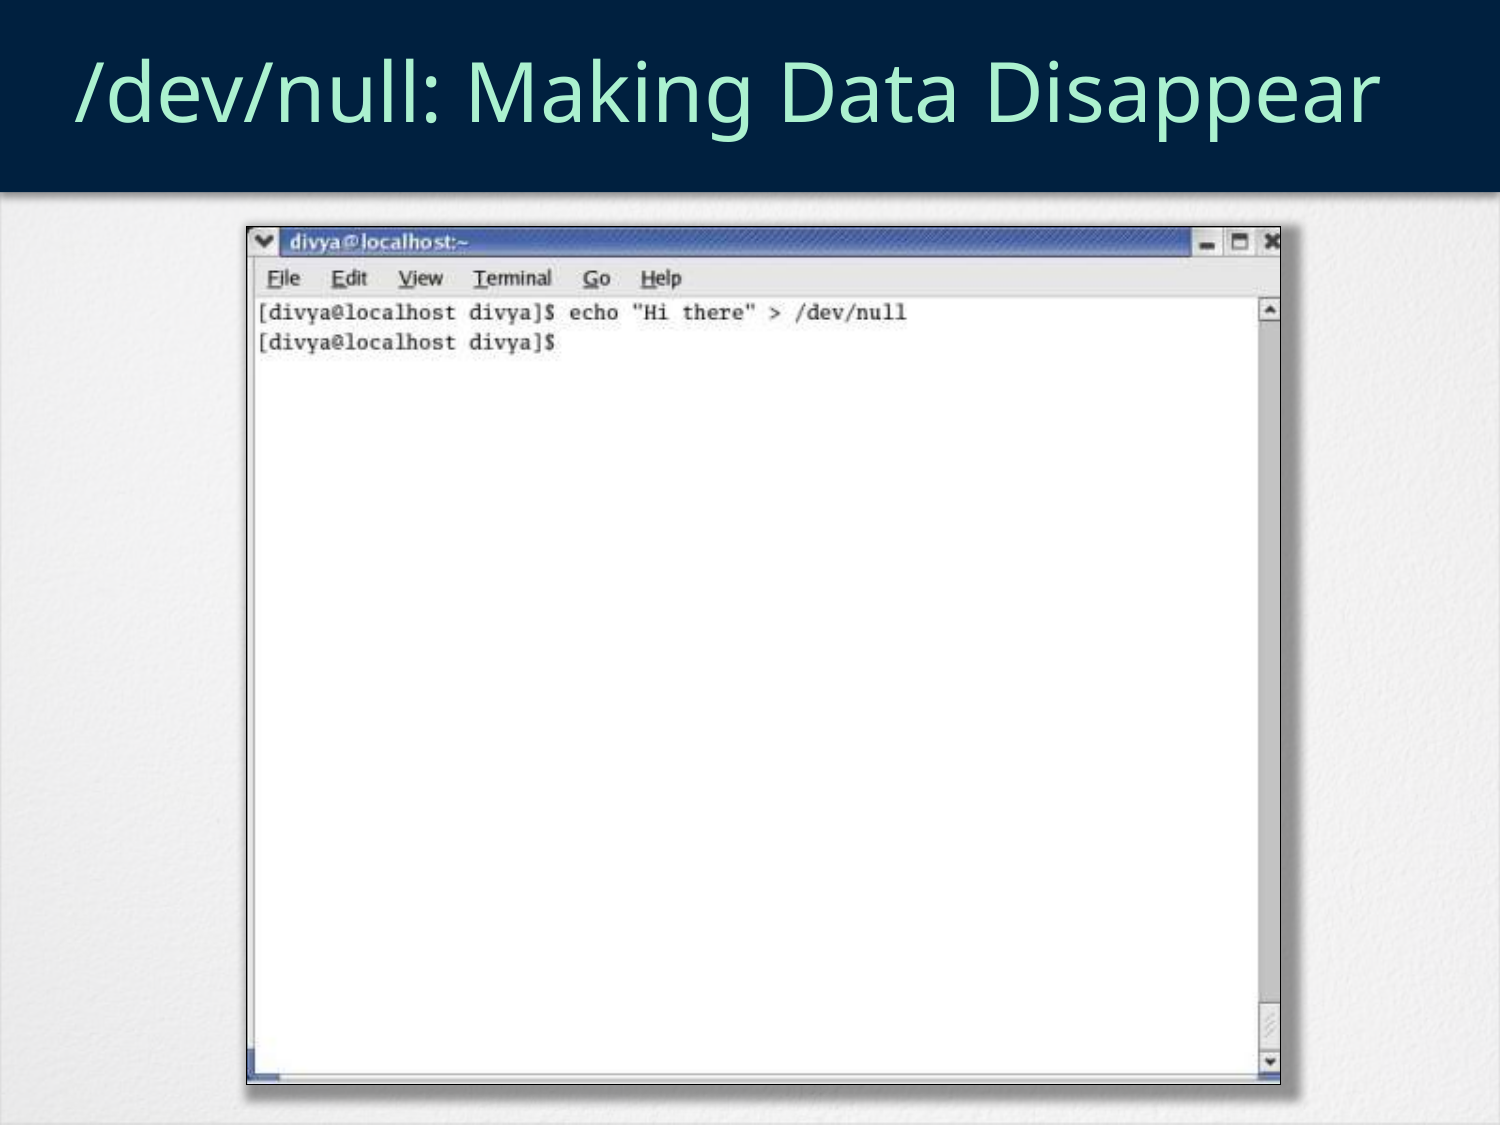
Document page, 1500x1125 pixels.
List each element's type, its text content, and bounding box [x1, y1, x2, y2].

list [246, 226, 1281, 1085]
title /dev/null: Making Data Disappear [59, 0, 1500, 193]
